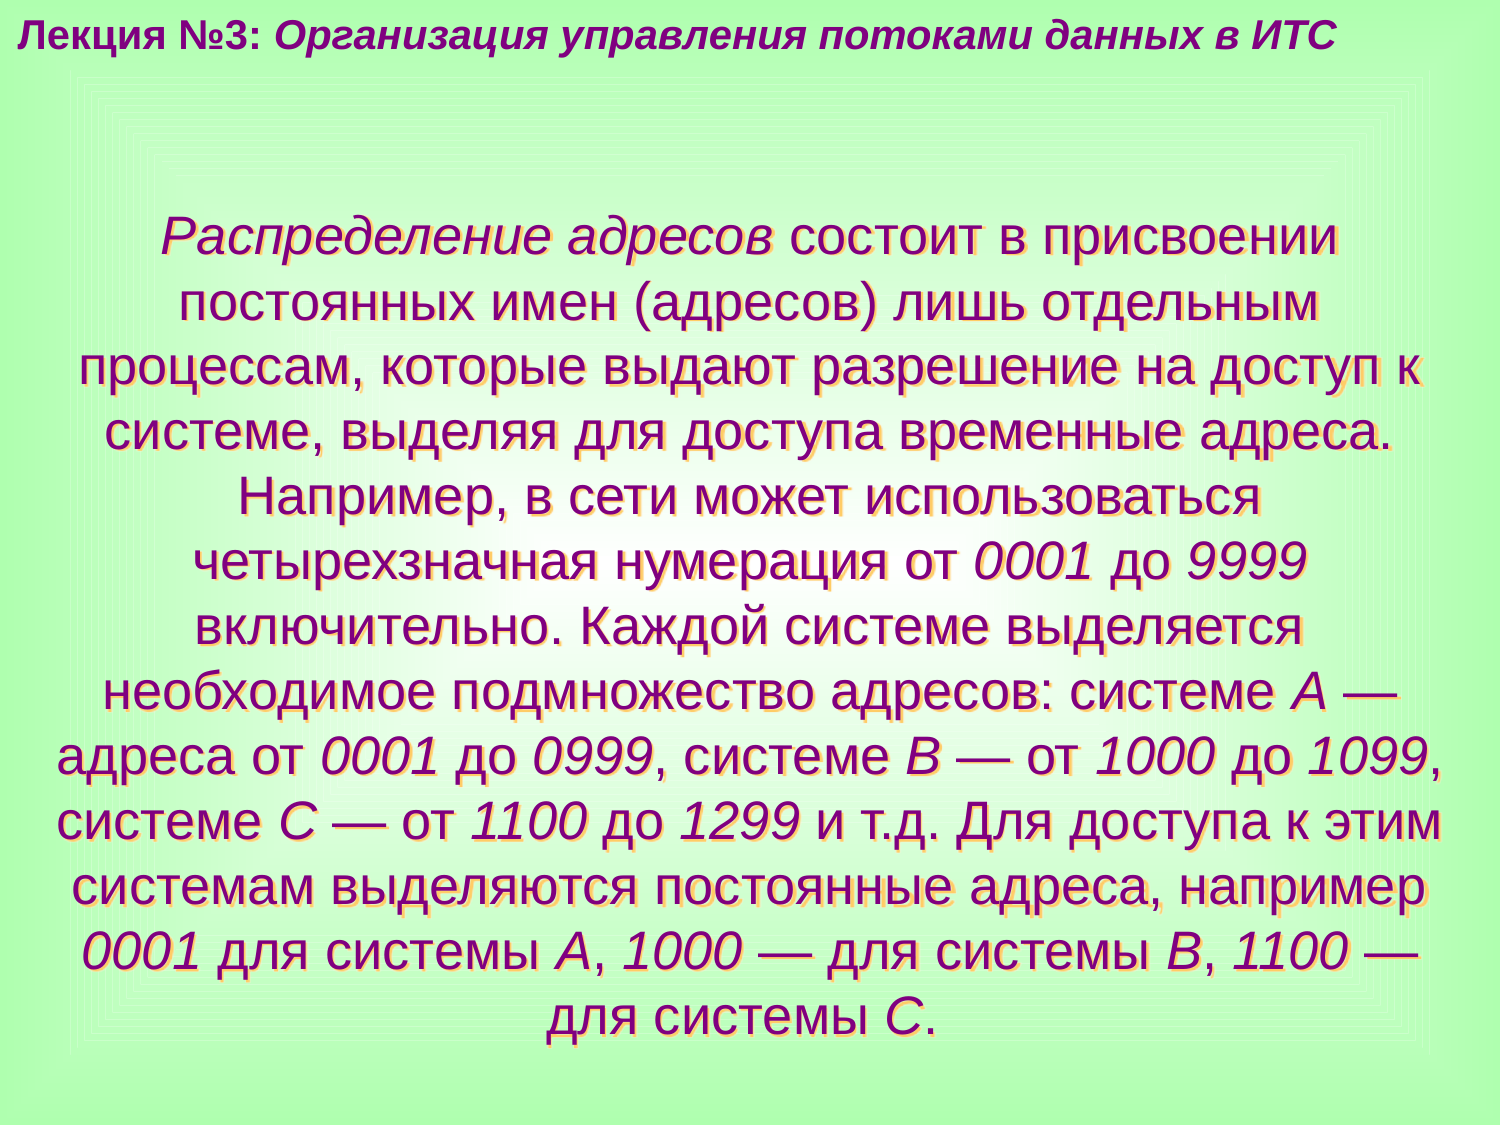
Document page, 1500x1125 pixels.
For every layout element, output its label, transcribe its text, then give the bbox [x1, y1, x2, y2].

text_box Распределение адресов состоит в присвоении постоянных имен (адресов) лишь отдельным процессам, которые выдают разрешение на доступ к системе, выделяя для доступа временные адреса. Например, в сети может использоваться четырехзначная нумерация от 0001 до 9999 включительно. Каждой системе выделяется необходимое подмножество адресов: системе А — адреса от 0001 до 0999, системе В — от 1000 до 1099, системе С — от 1100 до 1299 и т.д. Для доступа к этим системам выделяются постоянные адреса, например 0001 для системы А, 1000 — для системы В, 1100 — для системы С. [41, 193, 1459, 1053]
text_box Лекция №3: Организация управления потоками данных в ИТС [0, 0, 1355, 65]
